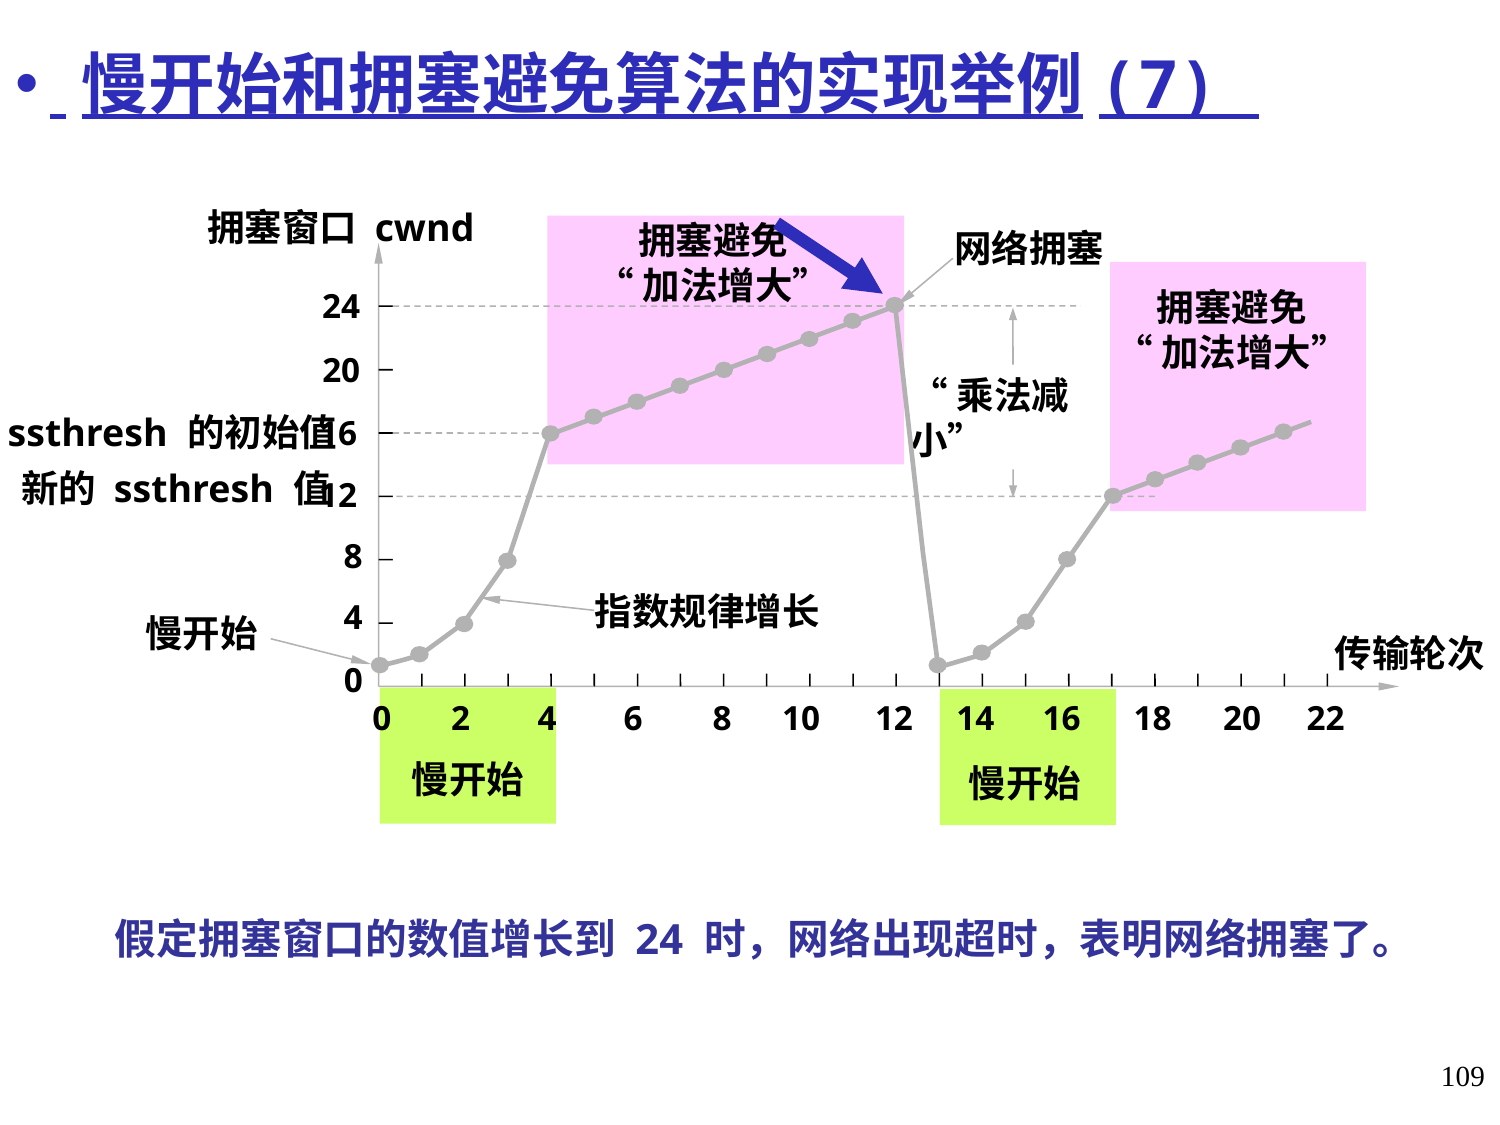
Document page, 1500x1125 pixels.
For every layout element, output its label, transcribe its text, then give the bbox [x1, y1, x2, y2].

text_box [14, 196, 1500, 826]
text_box 假定拥塞窗口的数值增长到 24 时，网络出现超时，表明网络拥塞了。 [100, 905, 1436, 970]
title 慢开始和拥塞避免算法的实现举例(7) [0, 30, 1279, 134]
slide_number 109 [1187, 1049, 1500, 1125]
